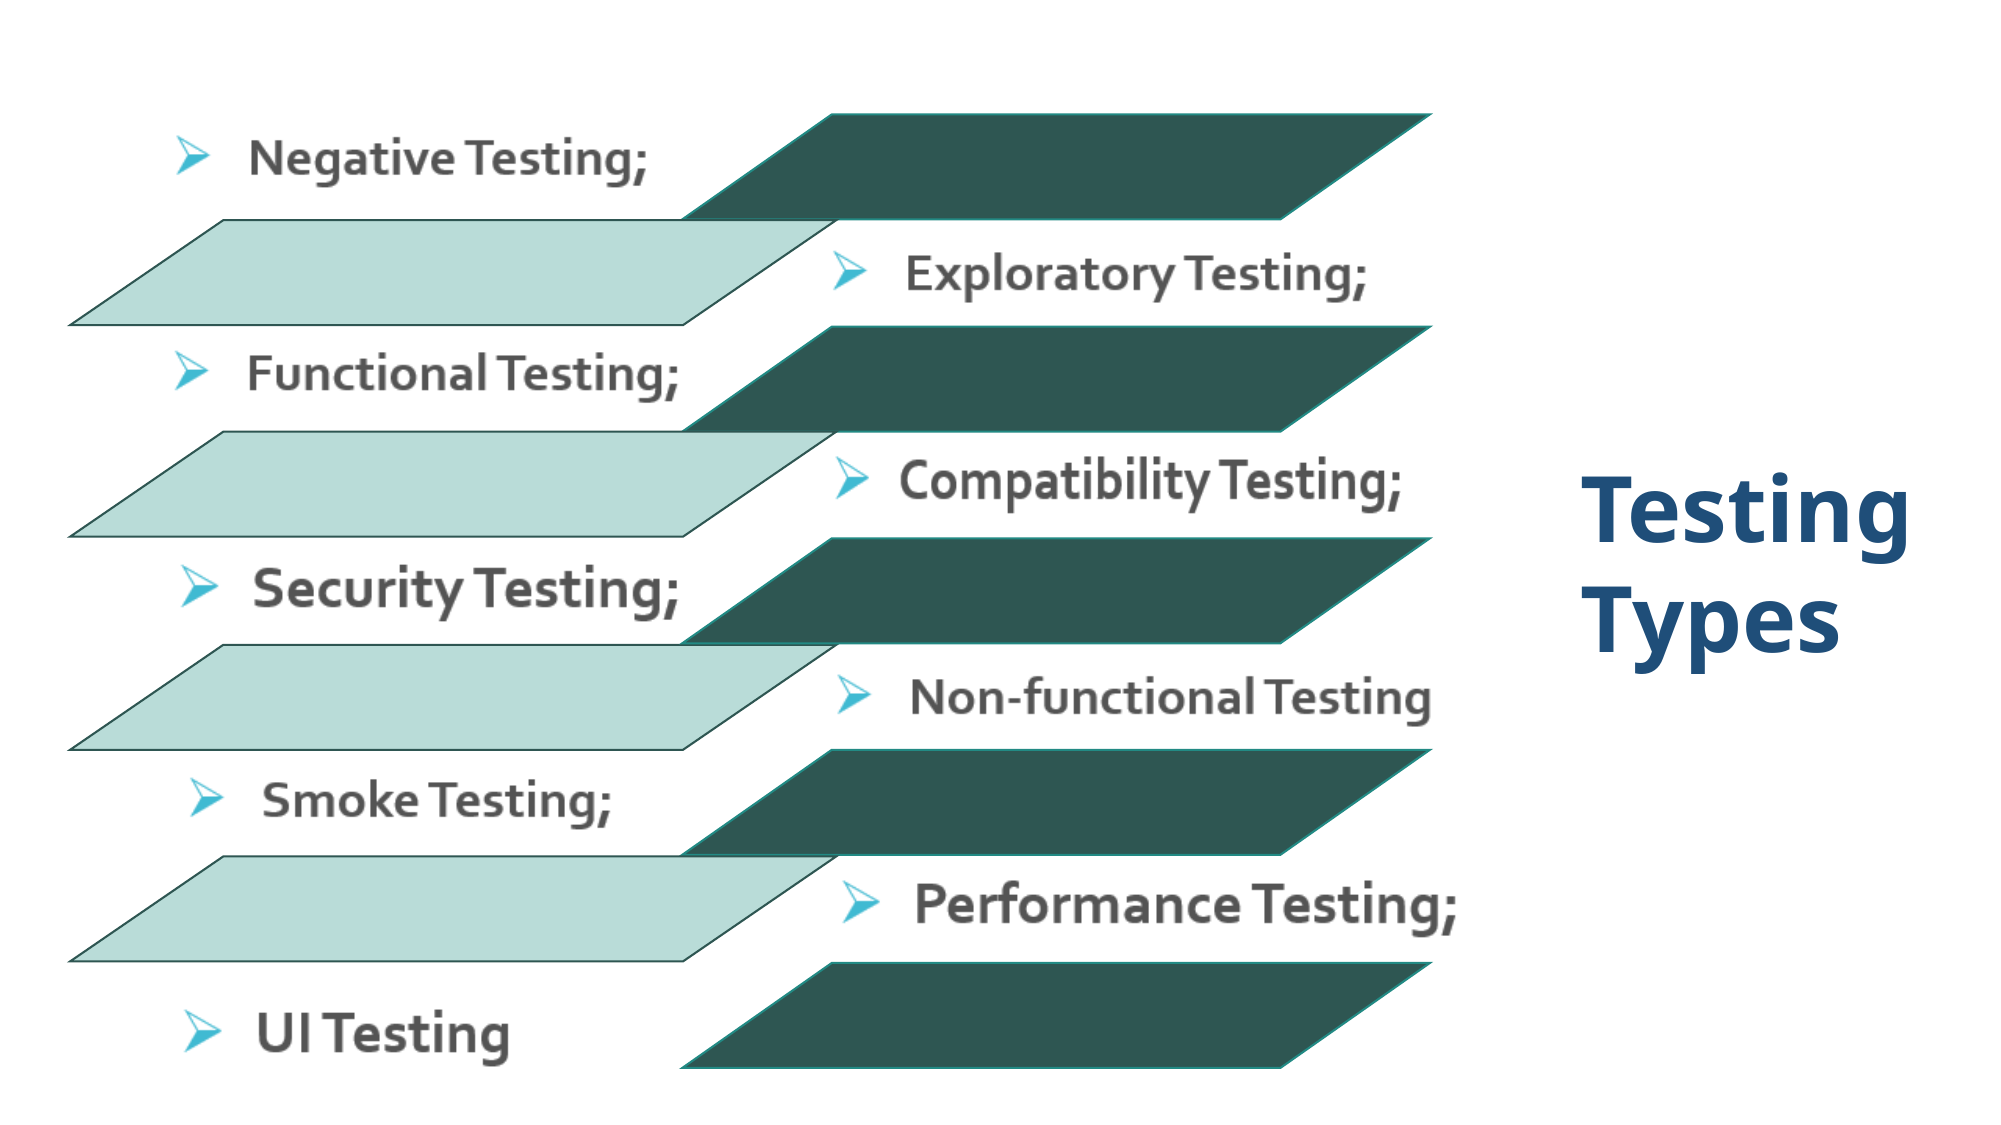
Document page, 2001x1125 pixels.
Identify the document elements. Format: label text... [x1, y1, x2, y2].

text_box [684, 753, 1428, 855]
text_box [66, 855, 794, 963]
picture [774, 201, 1480, 342]
picture [794, 843, 1554, 969]
text_box [66, 430, 794, 538]
text_box [699, 113, 1434, 219]
text_box [66, 289, 121, 327]
text_box [678, 969, 1424, 1069]
text_box [757, 342, 1410, 430]
picture [145, 731, 684, 861]
picture [145, 972, 621, 1103]
text_box Testing Types [1566, 443, 2000, 679]
text_box [66, 643, 794, 751]
picture [794, 645, 1520, 753]
text_box [678, 545, 1423, 645]
picture [121, 84, 699, 219]
picture [145, 531, 749, 642]
picture [794, 411, 1451, 545]
text_box [122, 219, 774, 288]
picture [121, 288, 757, 433]
